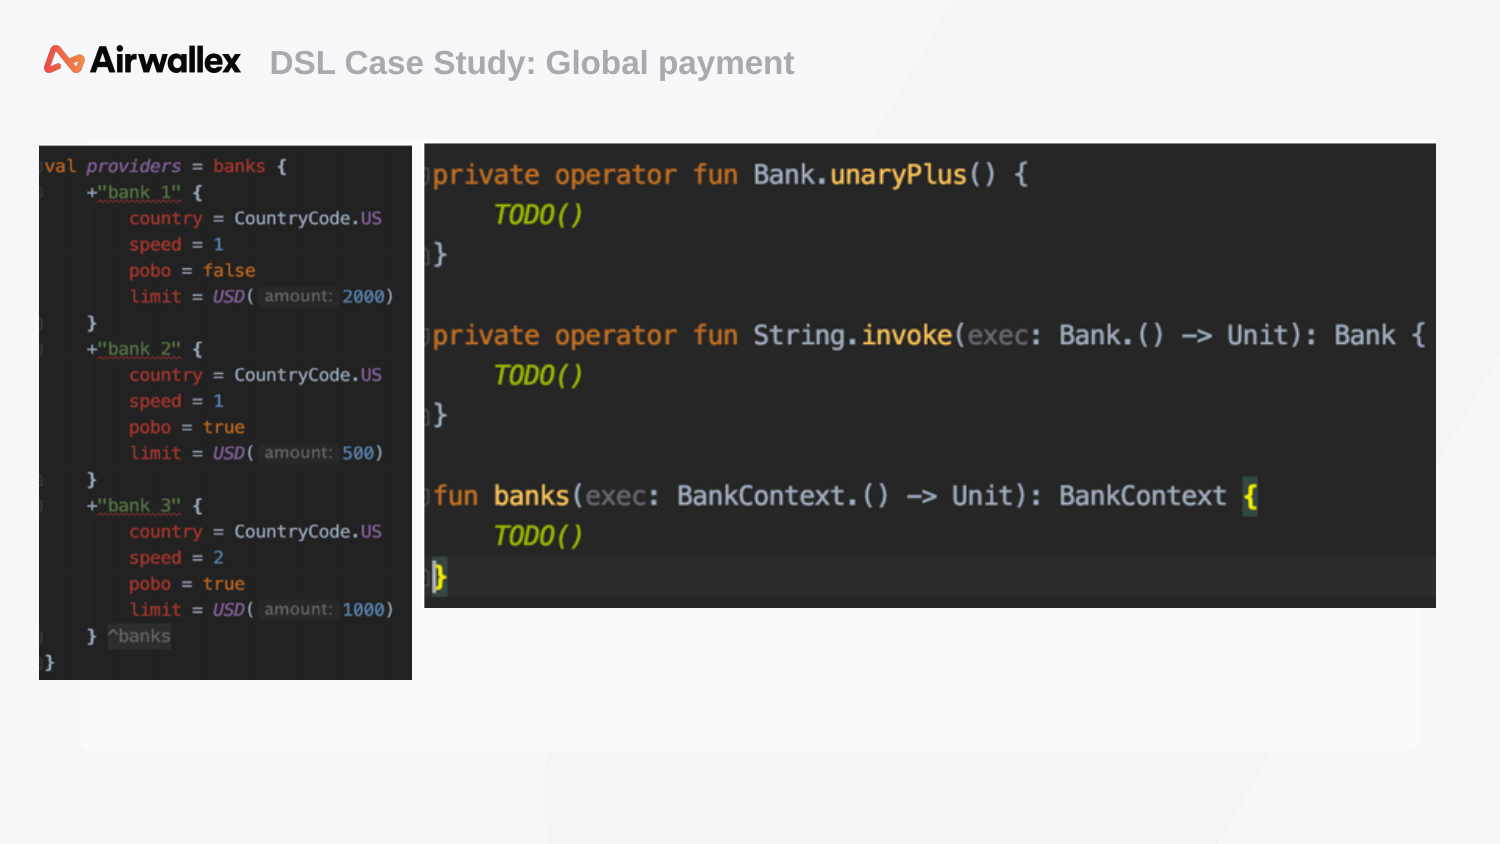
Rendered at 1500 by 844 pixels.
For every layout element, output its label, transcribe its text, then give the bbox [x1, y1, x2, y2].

list DSL Case Study: Global payment [258, 40, 1420, 84]
picture [0, 0, 1500, 844]
